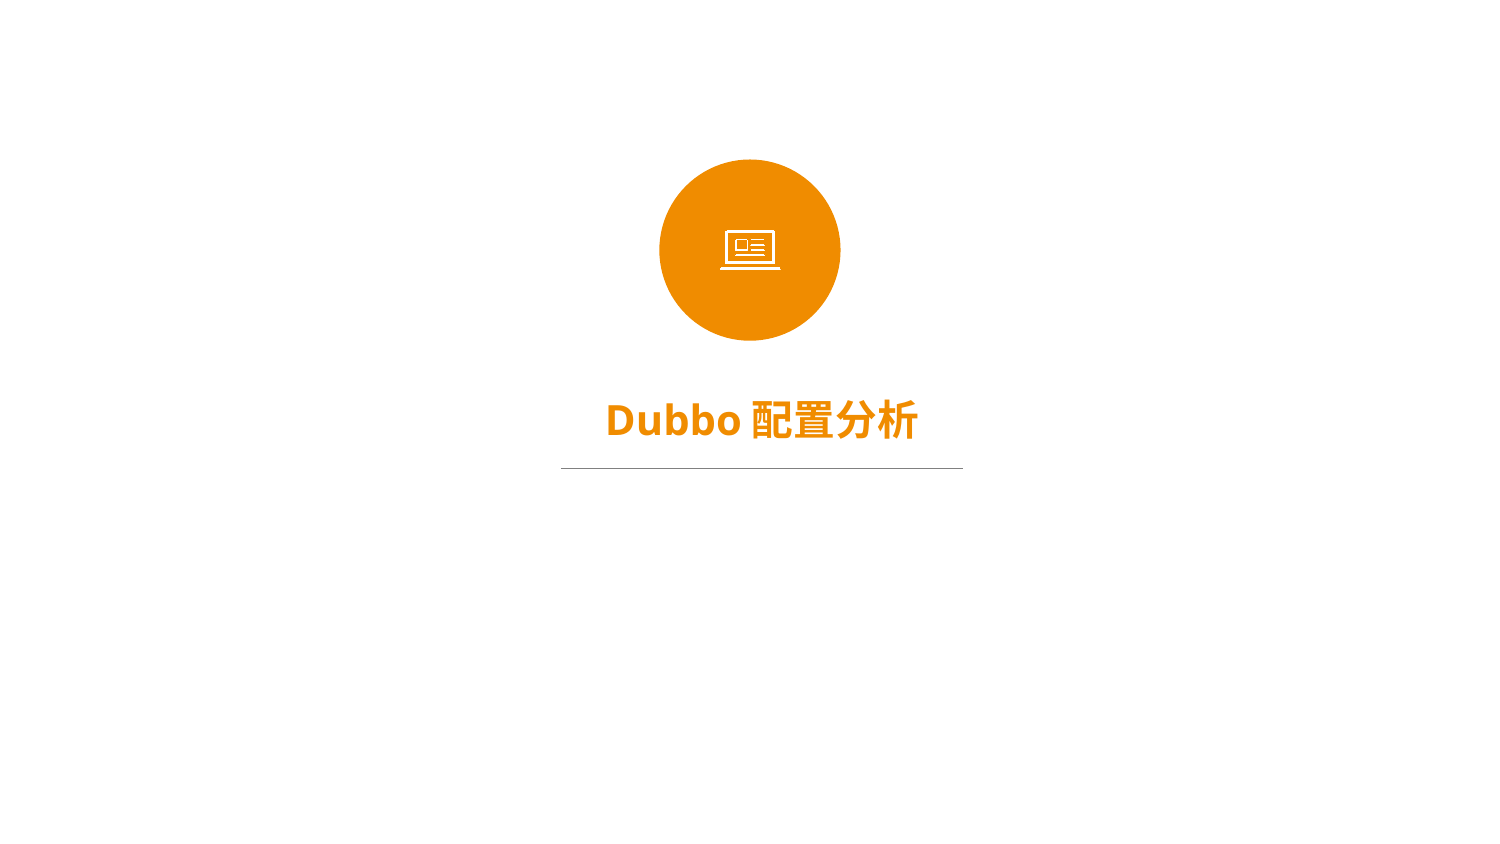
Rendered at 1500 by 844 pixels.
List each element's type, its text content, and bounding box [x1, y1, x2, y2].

text_box [724, 229, 776, 265]
text_box Dubbo配置分析 [589, 386, 934, 452]
text_box [718, 266, 782, 271]
text_box [659, 159, 841, 341]
